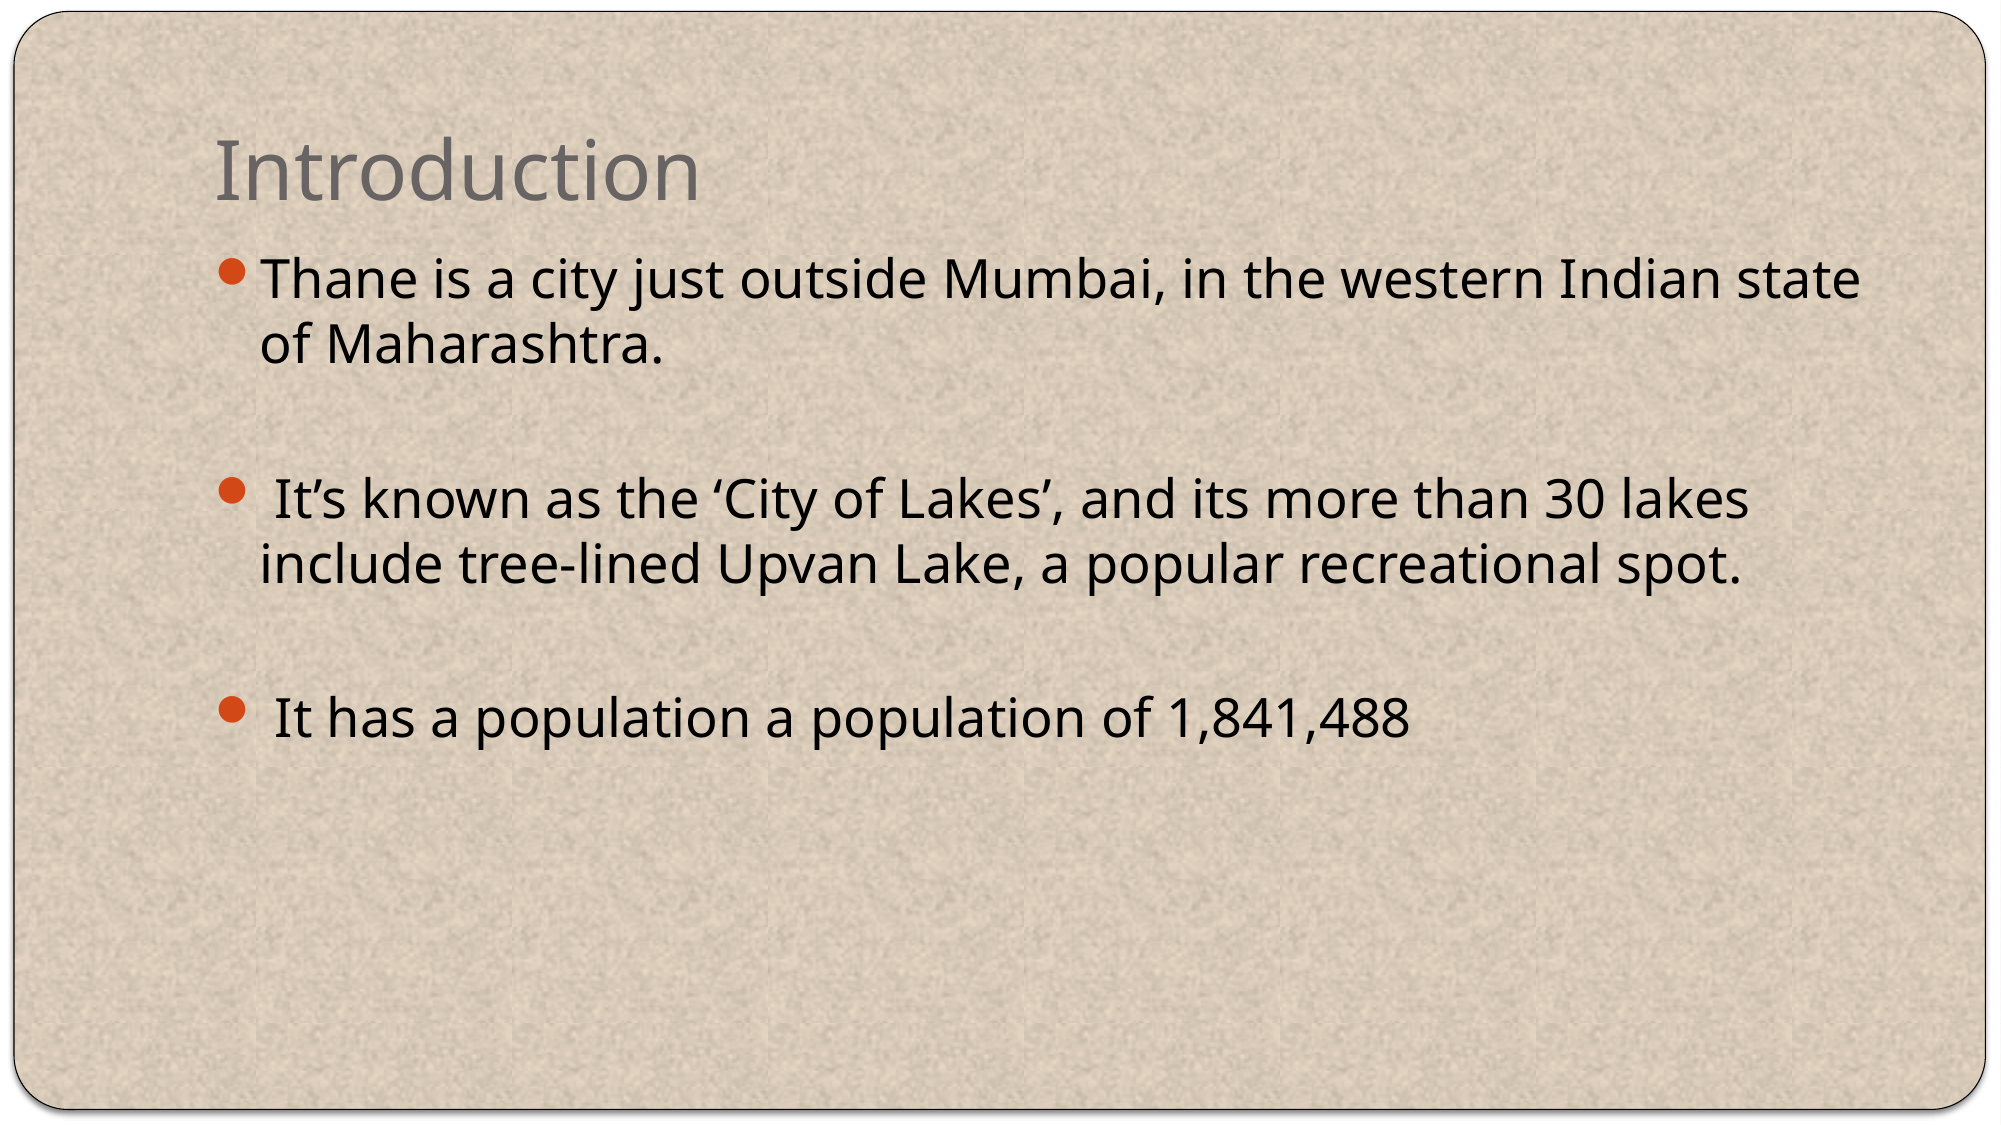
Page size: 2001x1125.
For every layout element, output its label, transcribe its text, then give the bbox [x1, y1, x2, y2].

list Thane is a city just outside Mumbai, in the western Indian state of Maharashtra. It’s known as the ‘City of Lakes’, and its more than 30 lakes include tree-lined Upvan Lake, a popular recreational spot. It has a population a population of 1,841,488 [200, 237, 1900, 988]
title Introduction [200, 45, 1900, 233]
